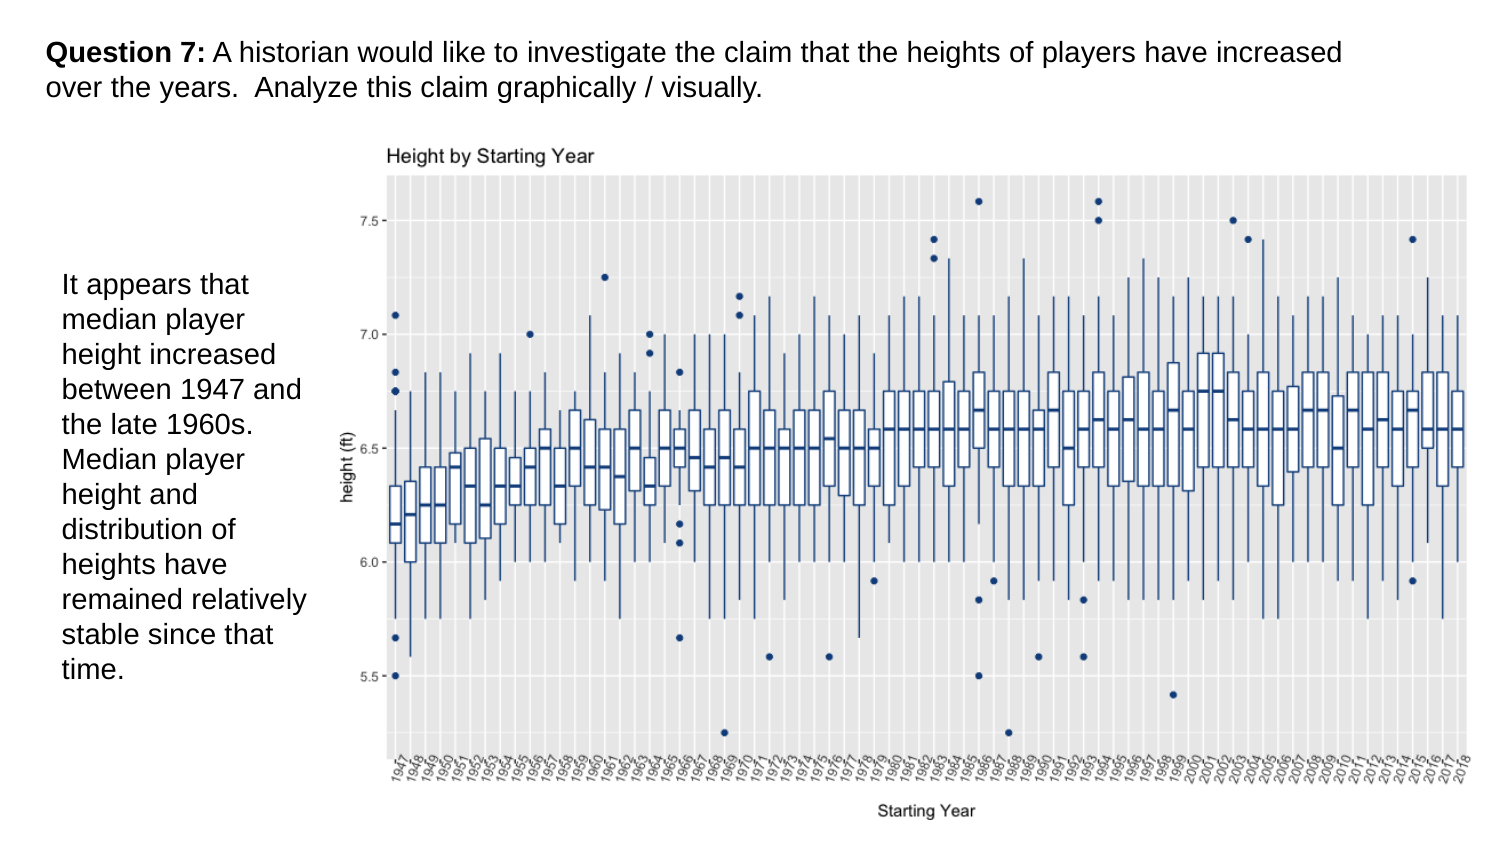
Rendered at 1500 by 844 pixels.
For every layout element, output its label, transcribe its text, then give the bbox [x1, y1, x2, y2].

text_box Question 7: A historian would like to investigate the claim that the heights of players have increased over the years. Analyze this claim graphically / visually. [30, 18, 1417, 116]
picture [331, 140, 1476, 828]
text_box It appears that median player height increased between 1947 and the late 1960s. Median player height and distribution of heights have remained relatively stable since that time. [46, 250, 326, 349]
